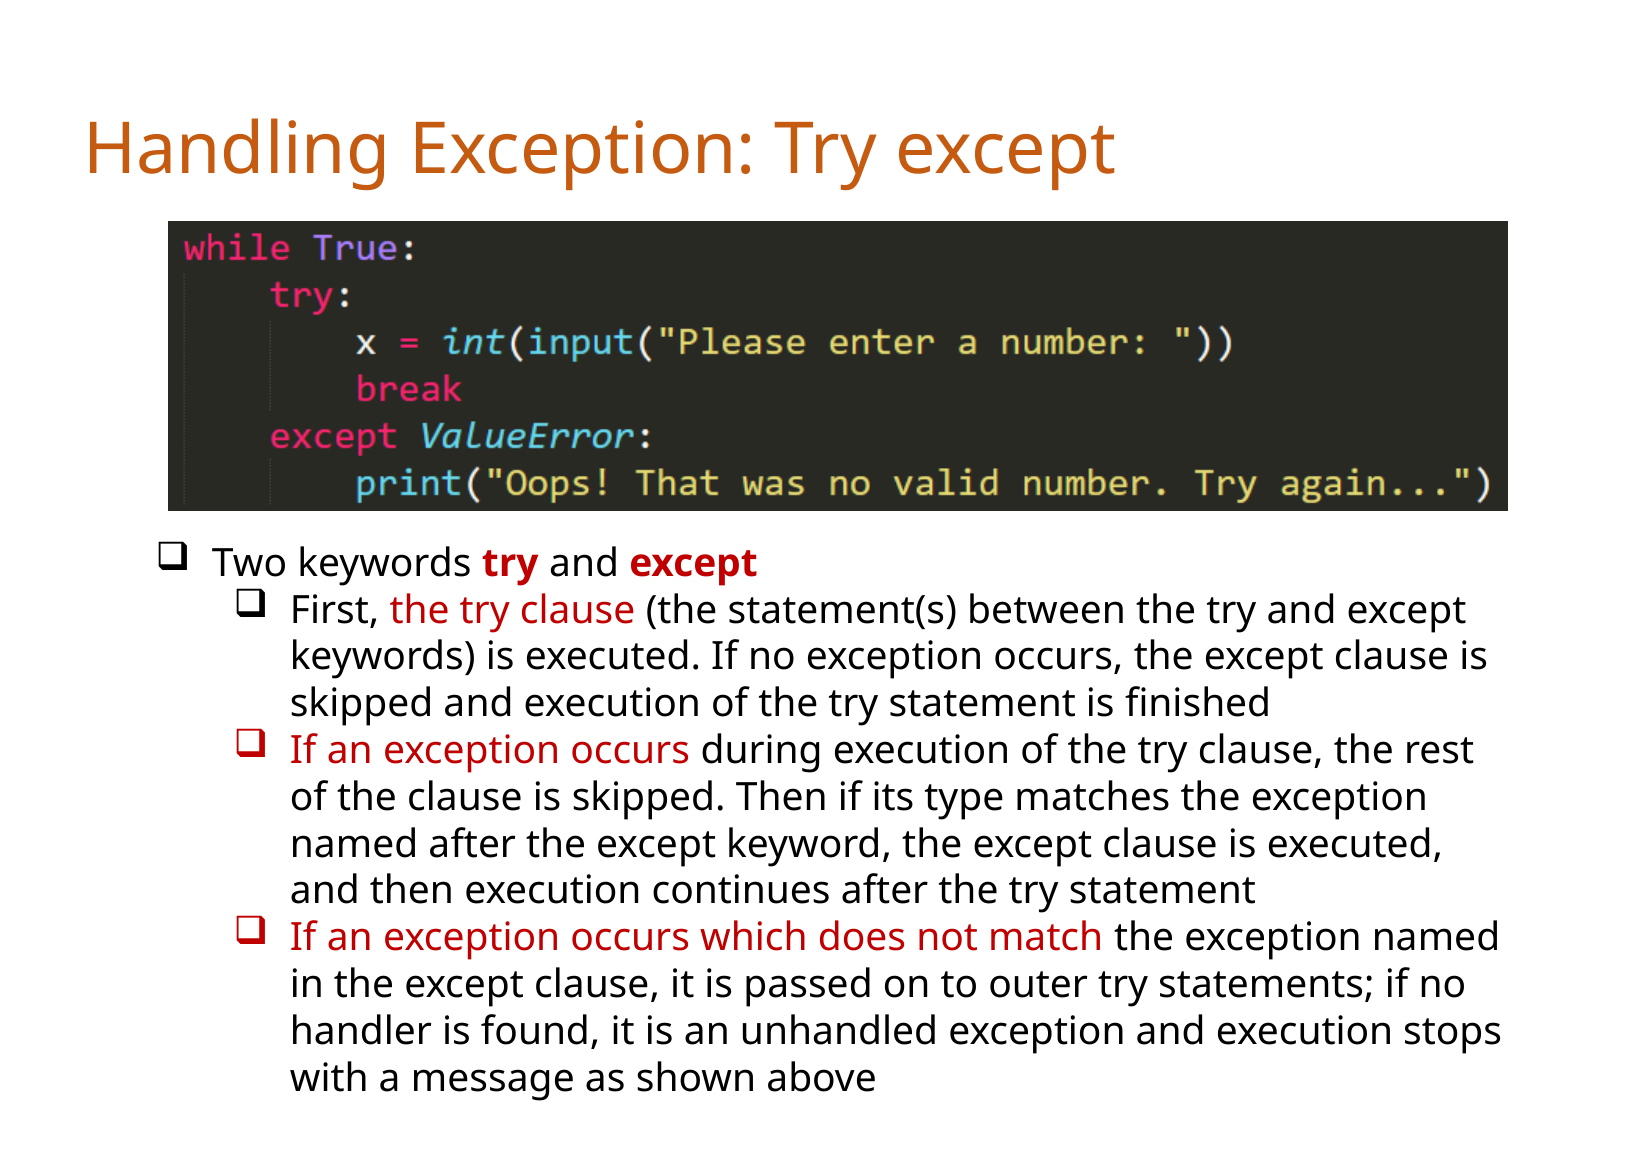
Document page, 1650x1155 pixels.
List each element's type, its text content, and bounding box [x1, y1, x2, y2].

picture [168, 221, 1508, 511]
text_box Two keywords try and except First, the try clause (the statement(s) between the try and except keywords) is executed. If no exception occurs, the except clause is skipped and execution of the try statement is finished If an exception occurs during execution of the try clause, the rest of the clause is skipped. Then if its type matches the exception named after the except keyword, the except clause is executed, and then execution continues after the try statement If an exception occurs which does not match the exception named in the except clause, it is passed on to outer try statements; if no handler is found, it is an unhandled exception and execution stops with a message as shown above [140, 530, 1535, 1107]
text_box Handling Exception: Try except [68, 94, 1133, 196]
